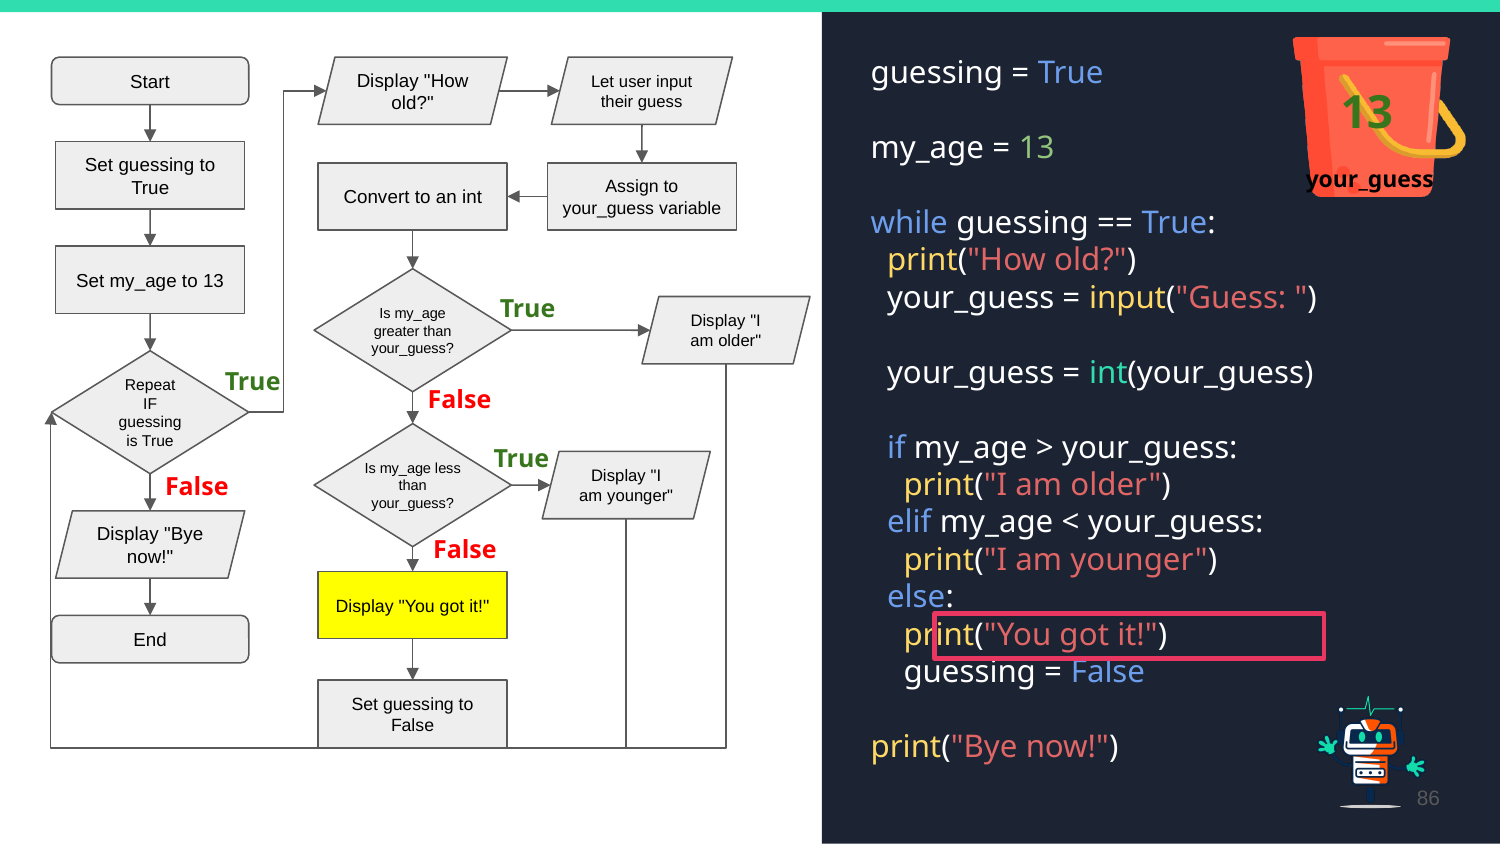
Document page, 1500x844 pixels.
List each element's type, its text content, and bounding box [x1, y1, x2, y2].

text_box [1263, 37, 1471, 197]
slide_number 86 [1364, 764, 1455, 830]
text_box [821, 12, 1500, 844]
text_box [51, 56, 811, 748]
text_box [934, 613, 1324, 659]
text_box guessing = True my_age = 13 while guessing == True: print("How old?") your_guess = input("Guess: ") your_guess = int(your_guess) if my_age > your_guess: print("I am older") elif my_age < your_guess: print("I am younger") else: print("You got it!") guessing = False print("Bye now!") [855, 37, 1470, 765]
picture [1309, 687, 1435, 812]
